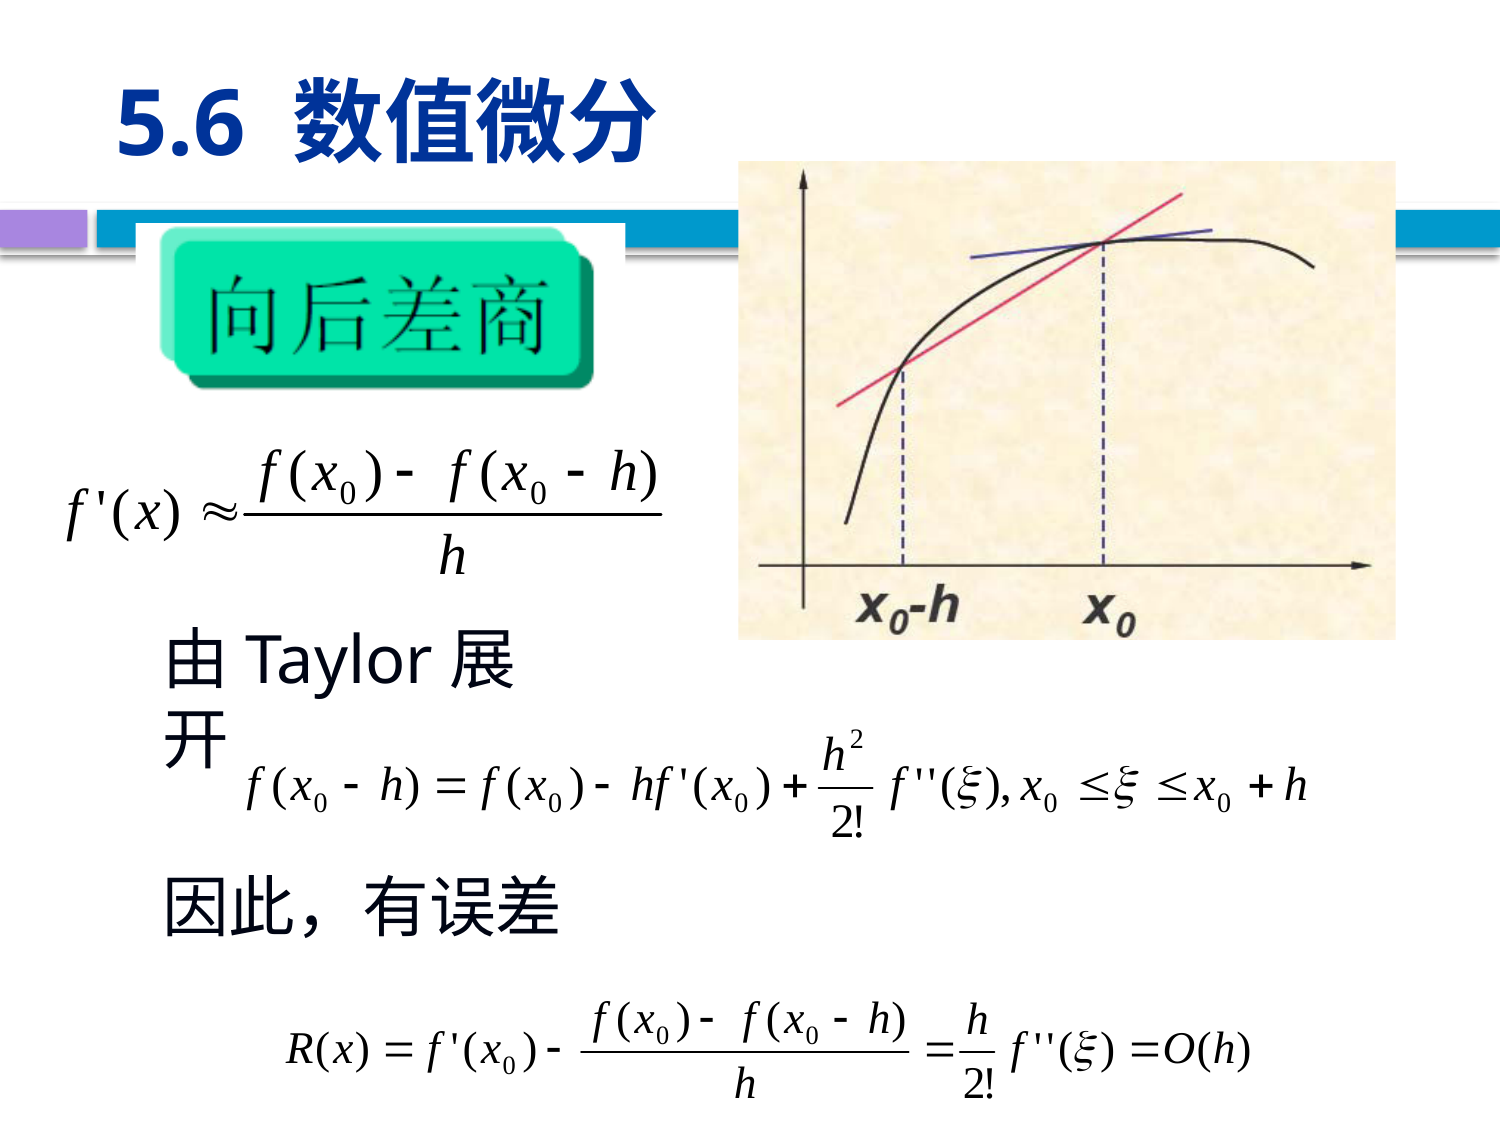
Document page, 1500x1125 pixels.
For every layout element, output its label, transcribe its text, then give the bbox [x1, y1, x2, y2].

text_box 由Taylor展开 [147, 609, 582, 785]
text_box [229, 715, 1317, 849]
title 5.6 数值微分 [100, 37, 1438, 200]
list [737, 160, 1396, 641]
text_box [277, 987, 1259, 1110]
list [46, 432, 674, 588]
picture [135, 224, 626, 401]
text_box 因此，有误差 [147, 857, 585, 953]
